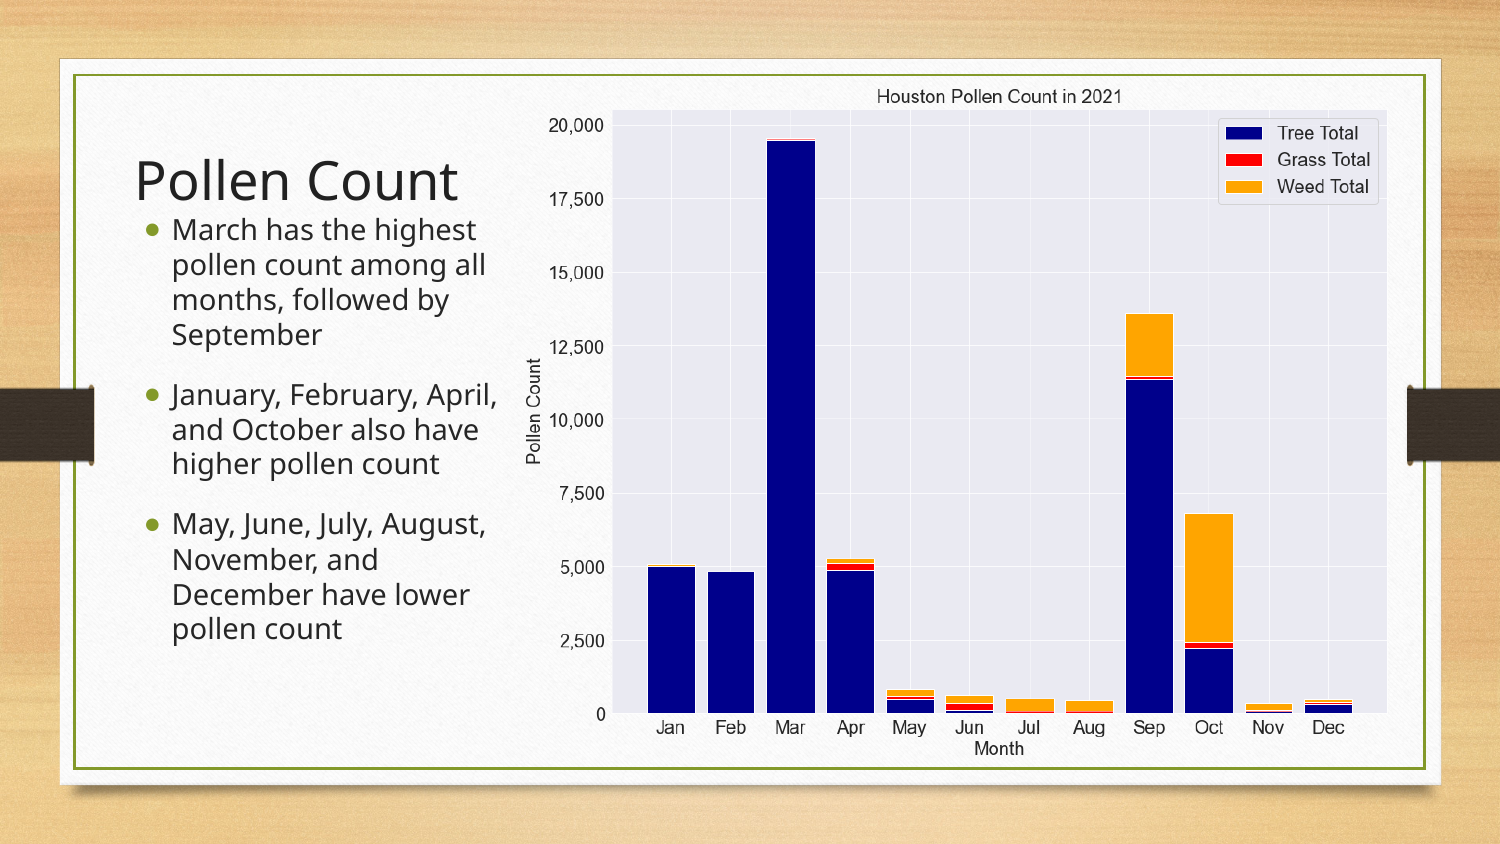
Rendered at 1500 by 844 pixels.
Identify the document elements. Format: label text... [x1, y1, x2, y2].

text_box Pollen Count [119, 131, 510, 231]
picture [0, 0, 1500, 844]
list March has the highest pollen count among all months, followed by September January, February, April, and October also have higher pollen count May, June, July, August, November, and December have lower pollen count [128, 231, 510, 693]
